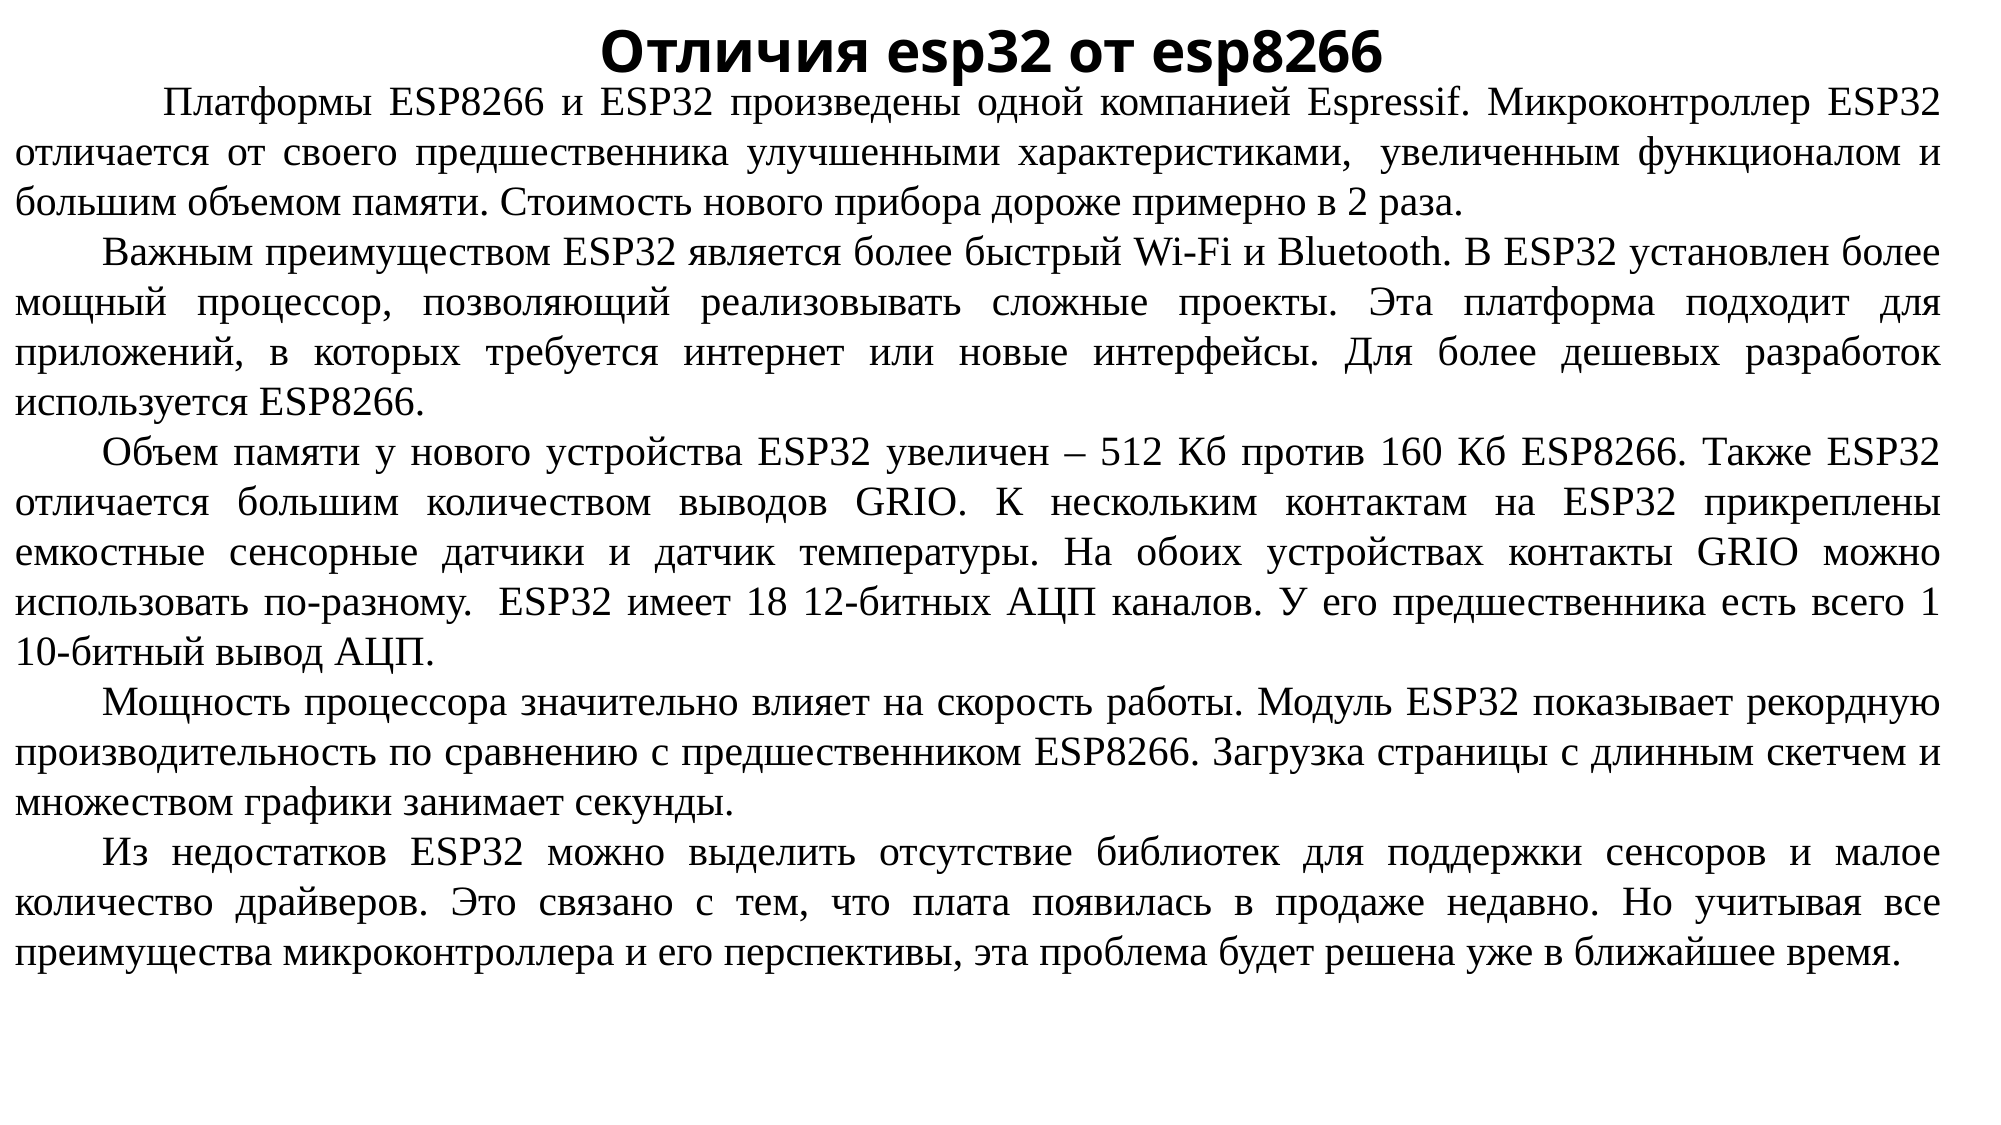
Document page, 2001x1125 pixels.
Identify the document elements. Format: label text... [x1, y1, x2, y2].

text_box Отличия esp32 от esp8266 [585, 6, 1585, 66]
text_box Платформы ESP8266 и ESP32 произведены одной компанией Espressif. Микроконтроллер ESP32 отличается от своего предшественника улучшенными характеристиками, увеличенным функционалом и большим объемом памяти. Стоимость нового прибора дороже примерно в 2 раза. Важным преимуществом ESP32 является более быстрый Wi-Fi и Bluetooth. В ESP32 установлен более мощный процессор, позволяющий реализовывать сложные проекты. Эта платформа подходит для приложений, в которых требуется интернет или новые интерфейсы. Для более дешевых разработок используется ESP8266. Объем памяти у нового устройства ESP32 увеличен – 512 Кб против 160 Кб ESP8266. Также ESP32 отличается большим количеством выводов GRIO. К нескольким контактам на ESP32 прикреплены емкостные сенсорные датчики и датчик температуры. На обоих устройствах контакты GRIO можно использовать по-разному. ESP32 имеет 18 12-битных АЦП каналов. У его предшественника есть всего 1 10-битный вывод АЦП. Мощность процессора значительно влияет на скорость работы. Модуль ESP32 показывает рекордную производительность по сравнению с предшественником ESP8266. Загрузка страницы с длинным скетчем и множеством графики занимает секунды. Из недостатков ESP32 можно выделить отсутствие библиотек для поддержки сенсоров и малое количество драйверов. Это связано с тем, что плата появилась в продаже недавно. Но учитывая все преимущества микроконтроллера и его перспективы, эта проблема будет решена уже в ближайшее время. [0, 66, 1957, 982]
